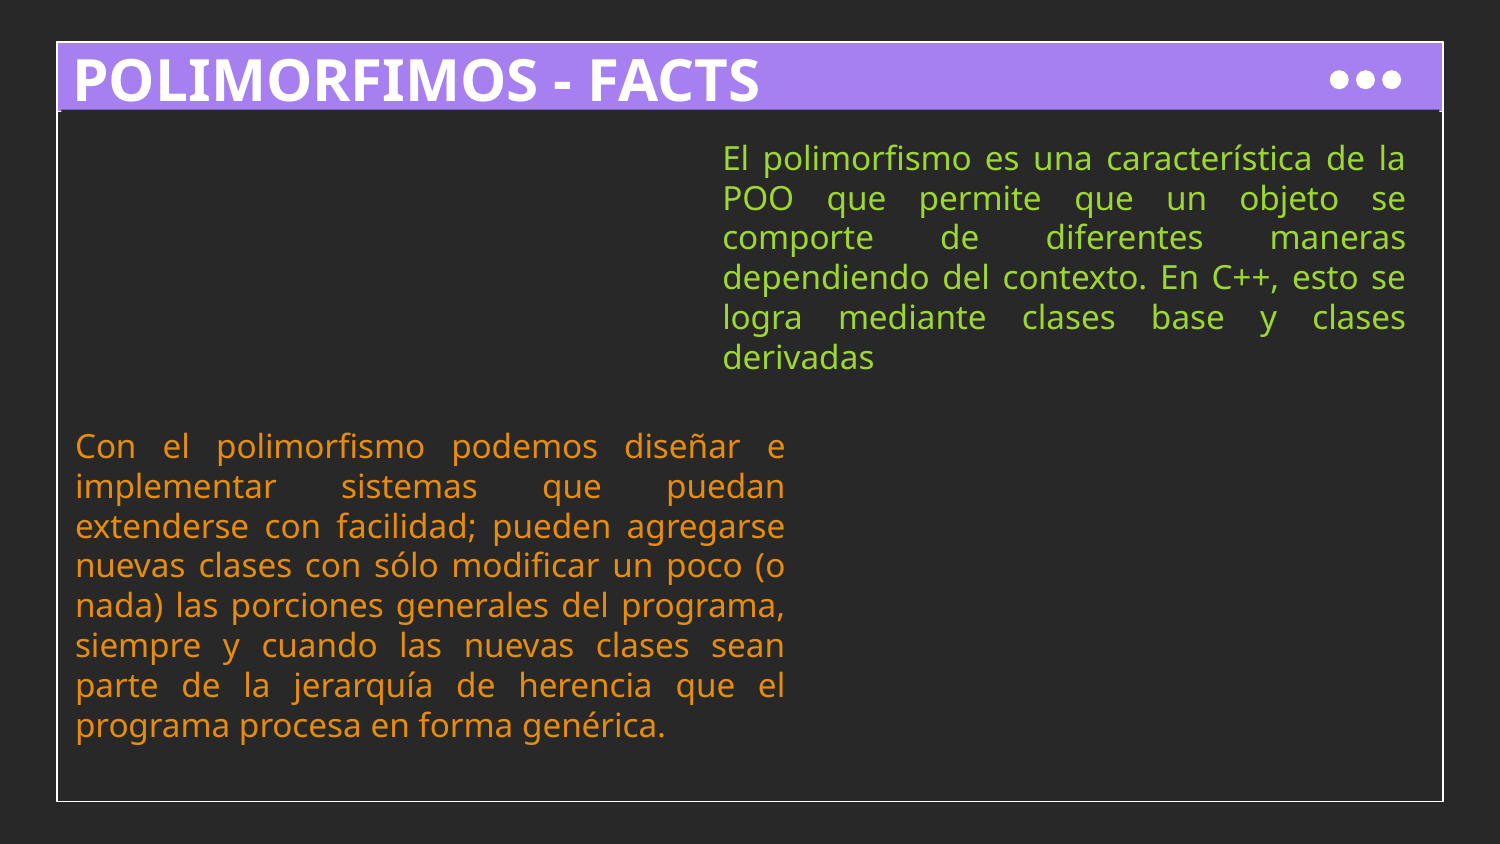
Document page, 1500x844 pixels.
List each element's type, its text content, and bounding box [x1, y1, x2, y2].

text_box [59, 122, 1442, 800]
text_box El polimorfismo es una característica de la POO que permite que un objeto se comporte de diferentes maneras dependiendo del contexto. En C++, esto se logra mediante clases base y clases derivadas [707, 129, 1422, 384]
text_box Con el polimorfismo podemos diseñar e implementar sistemas que puedan extenderse con facilidad; pueden agregarse nuevas clases con sólo modificar un poco (o nada) las porciones generales del programa, siempre y cuando las nuevas clases sean parte de la jerarquía de herencia que el programa procesa en forma genérica. [60, 417, 802, 752]
title POLIMORFIMOS - FACTS [57, 27, 1444, 122]
